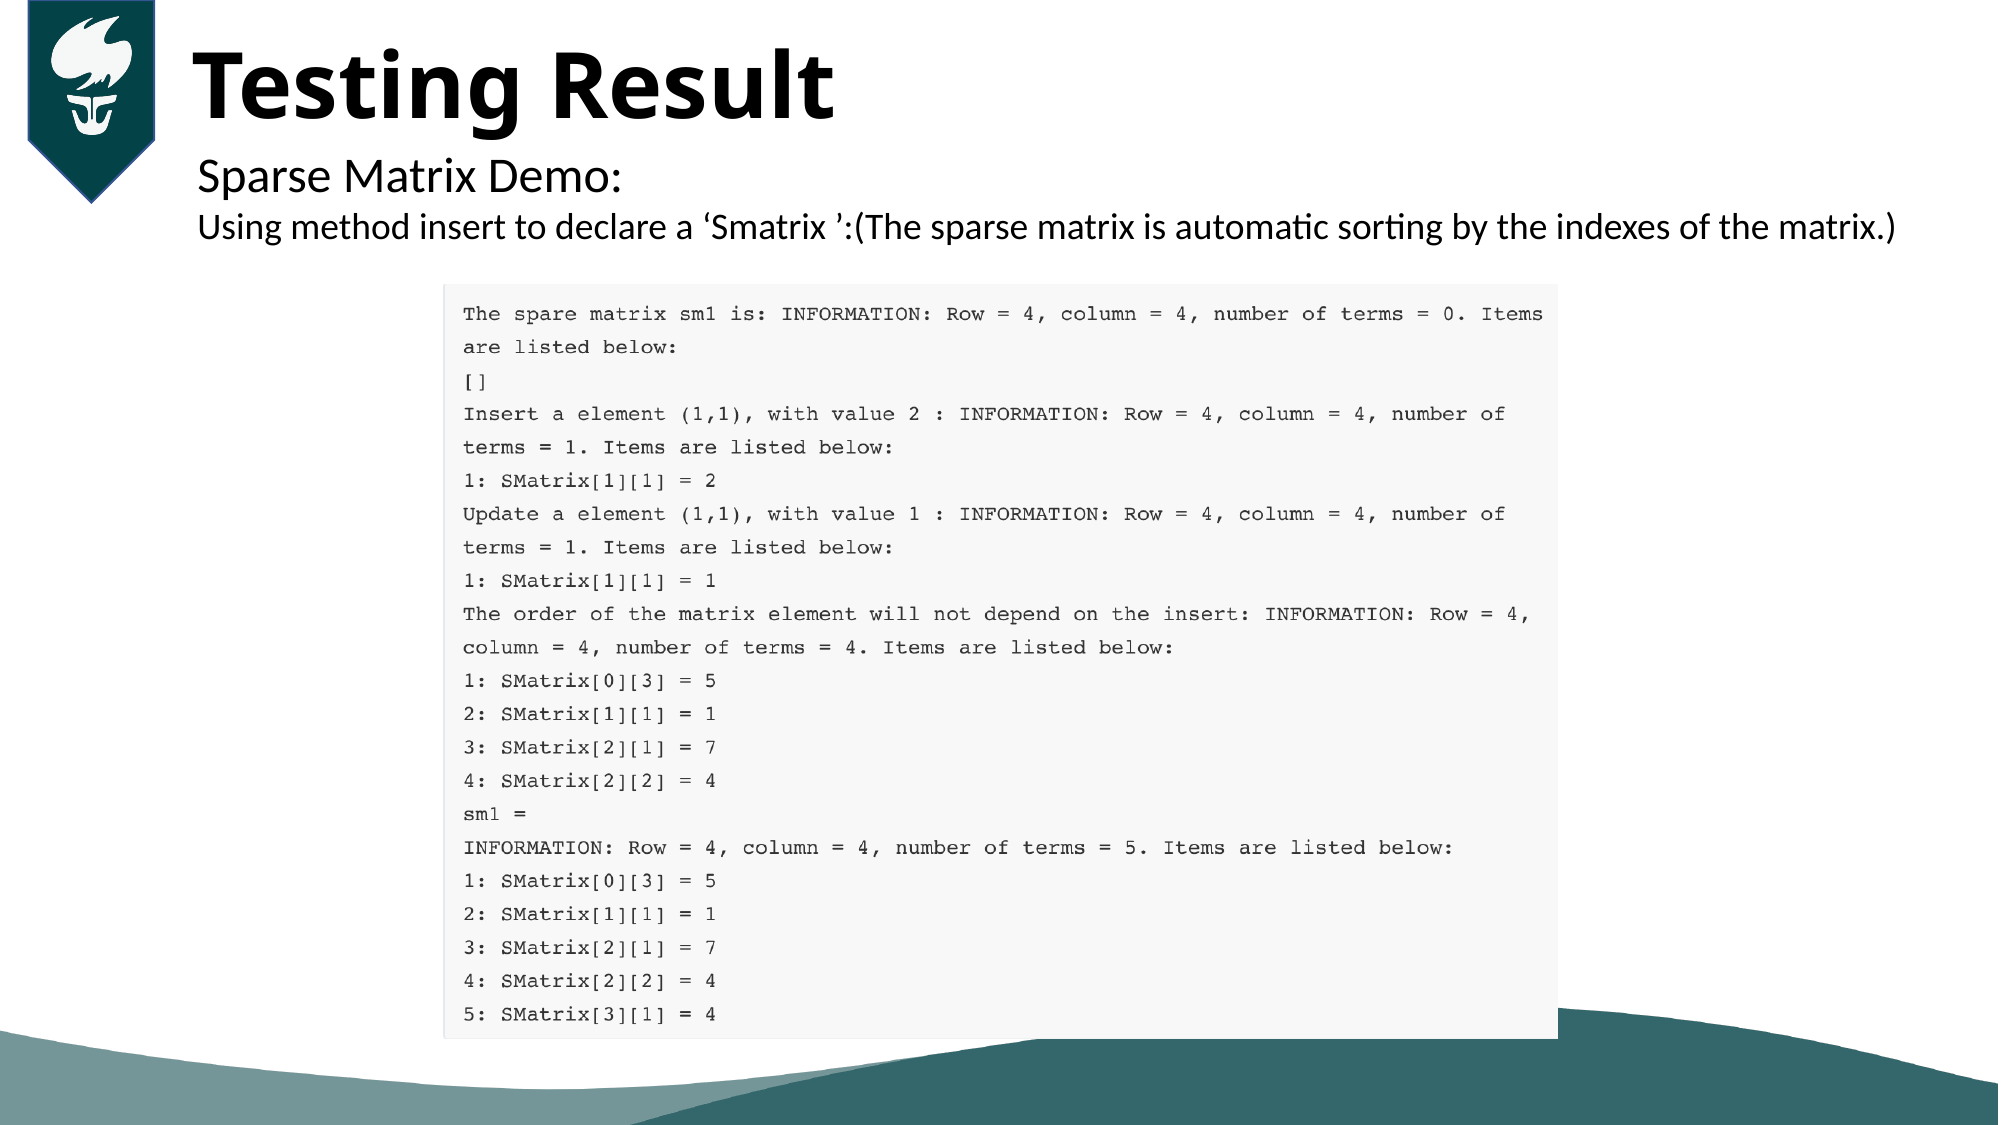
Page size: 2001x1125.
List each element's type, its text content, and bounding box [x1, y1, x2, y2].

text_box [27, 0, 156, 204]
title Testing Result [176, 0, 1902, 198]
picture [0, 284, 2000, 1125]
picture [51, 16, 132, 135]
text_box Sparse Matrix Demo: Using method insert to declare a ‘Smatrix ’:(The sparse matrix is automatic sorting by the indexes of the matrix.) [182, 135, 1914, 315]
